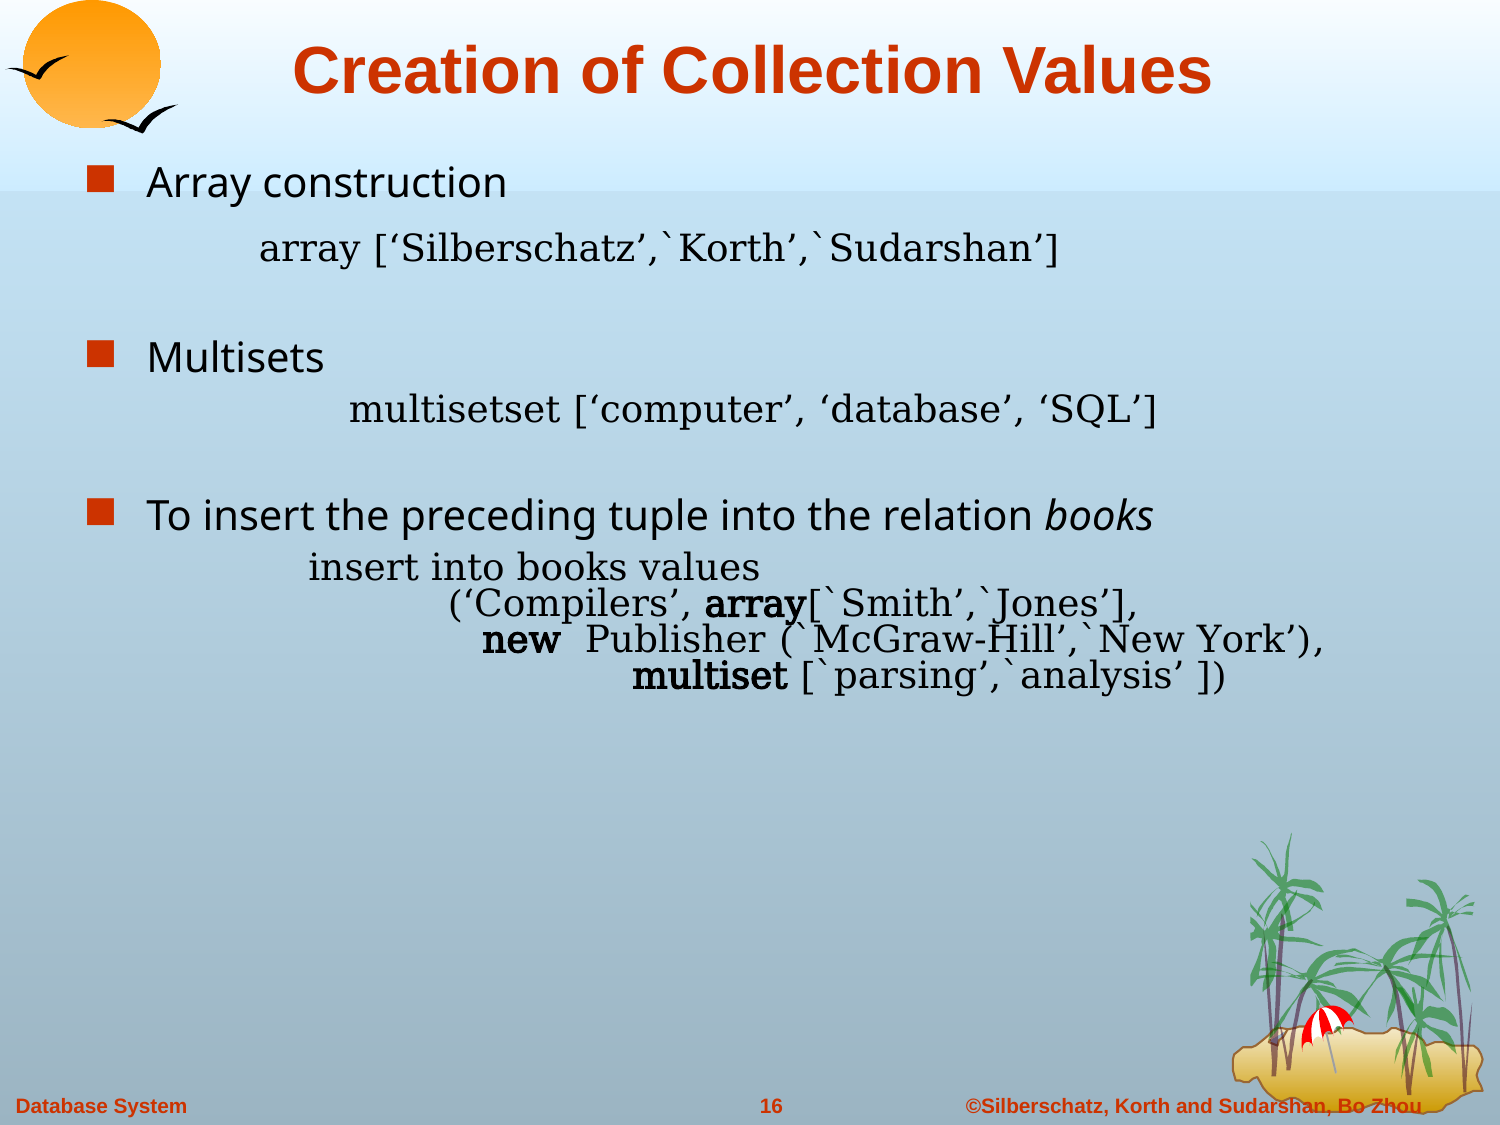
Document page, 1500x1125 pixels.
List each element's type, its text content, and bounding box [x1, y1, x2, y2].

list Array construction array [‘Silberschatz’,`Korth’,`Sudarshan’] Multisets multisetset [‘computer’, ‘database’, ‘SQL’] To insert the preceding tuple into the relation books insert into books values (‘Compilers’, array[`Smith’,`Jones’], new Publisher (`McGraw-Hill’,`New York’), multiset [`parsing’,`analysis’ ]) [75, 158, 1403, 1005]
title Creation of Collection Values [90, 13, 1416, 115]
